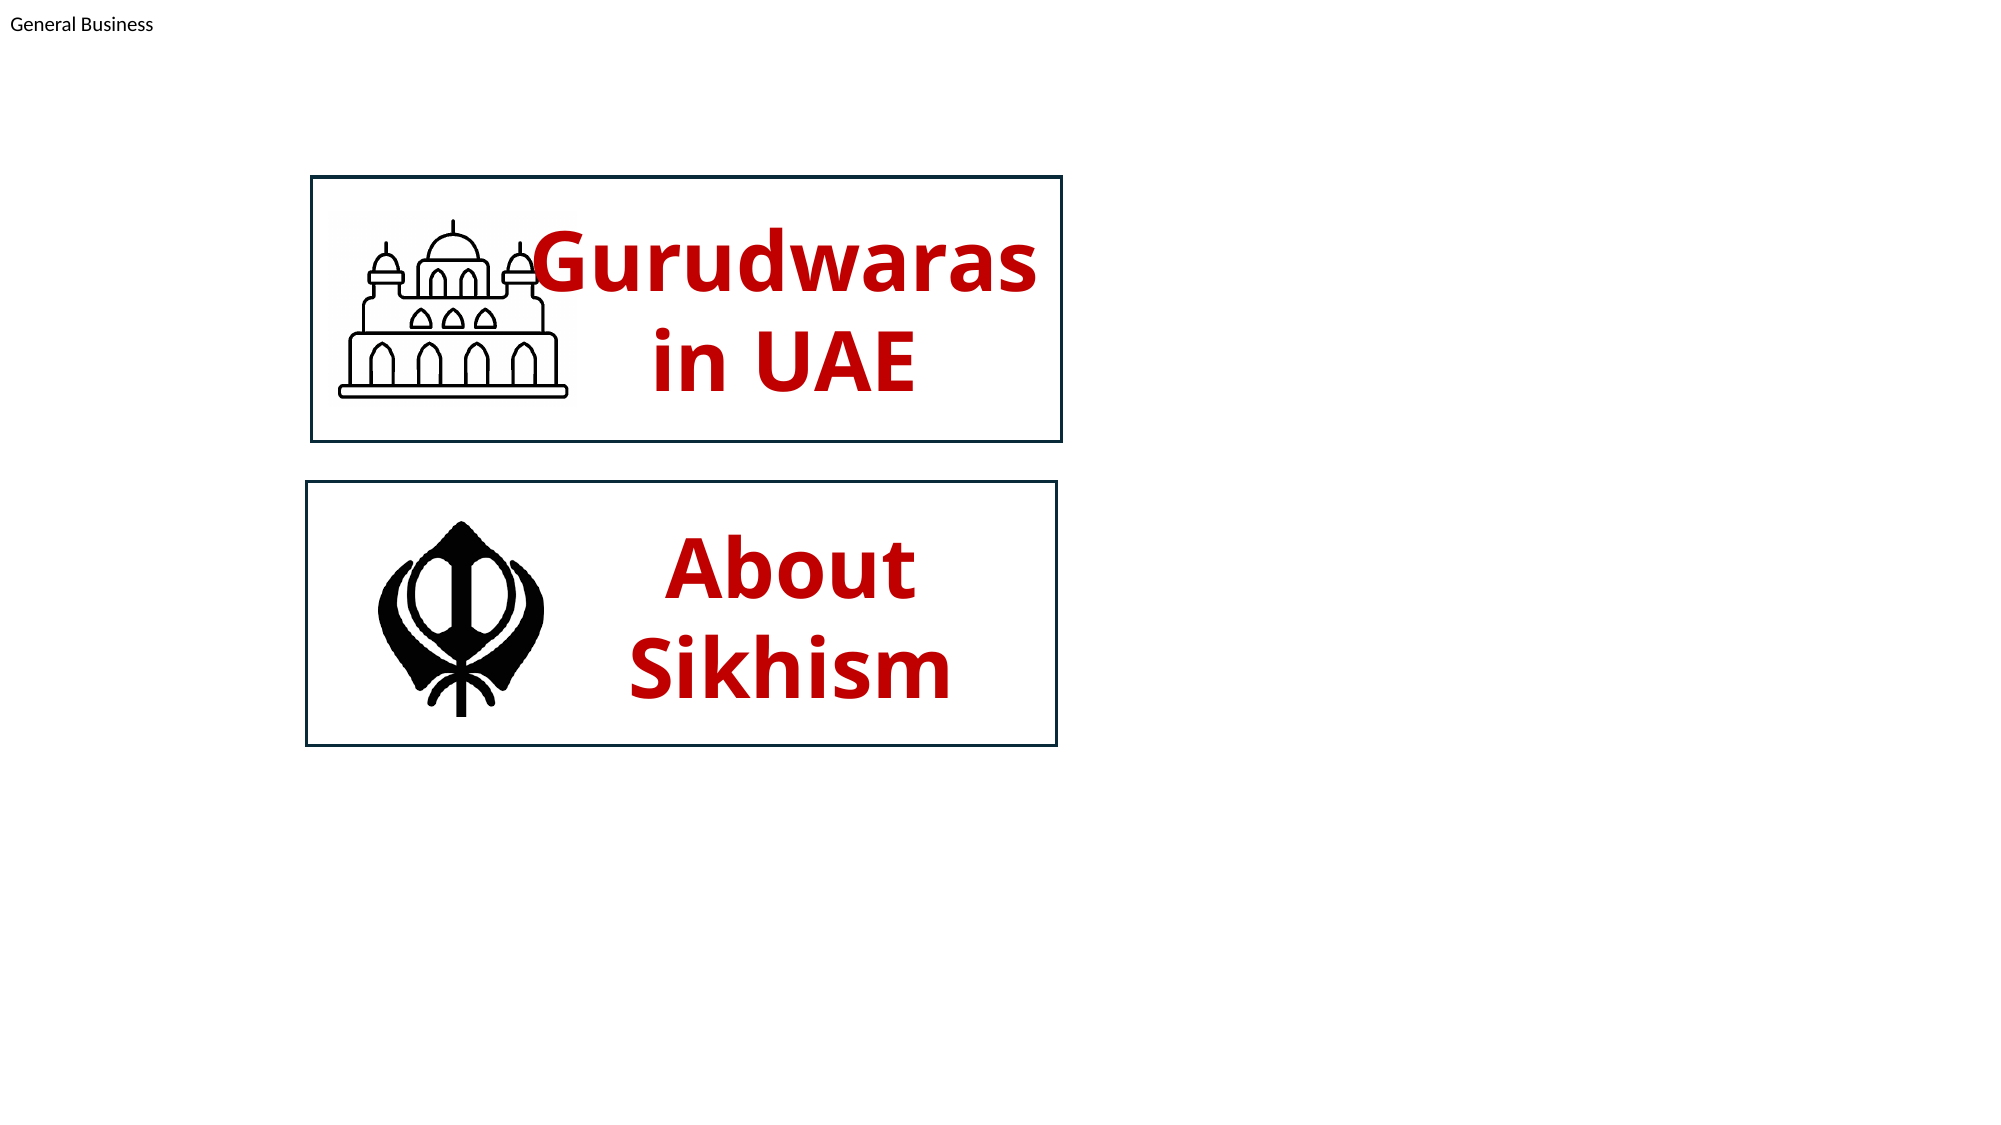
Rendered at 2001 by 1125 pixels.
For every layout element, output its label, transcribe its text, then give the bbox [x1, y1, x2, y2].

picture [377, 520, 544, 718]
text_box [310, 175, 1063, 443]
picture [328, 210, 578, 408]
text_box [305, 480, 1058, 747]
text_box Gurudwaras in UAE [514, 200, 1054, 415]
